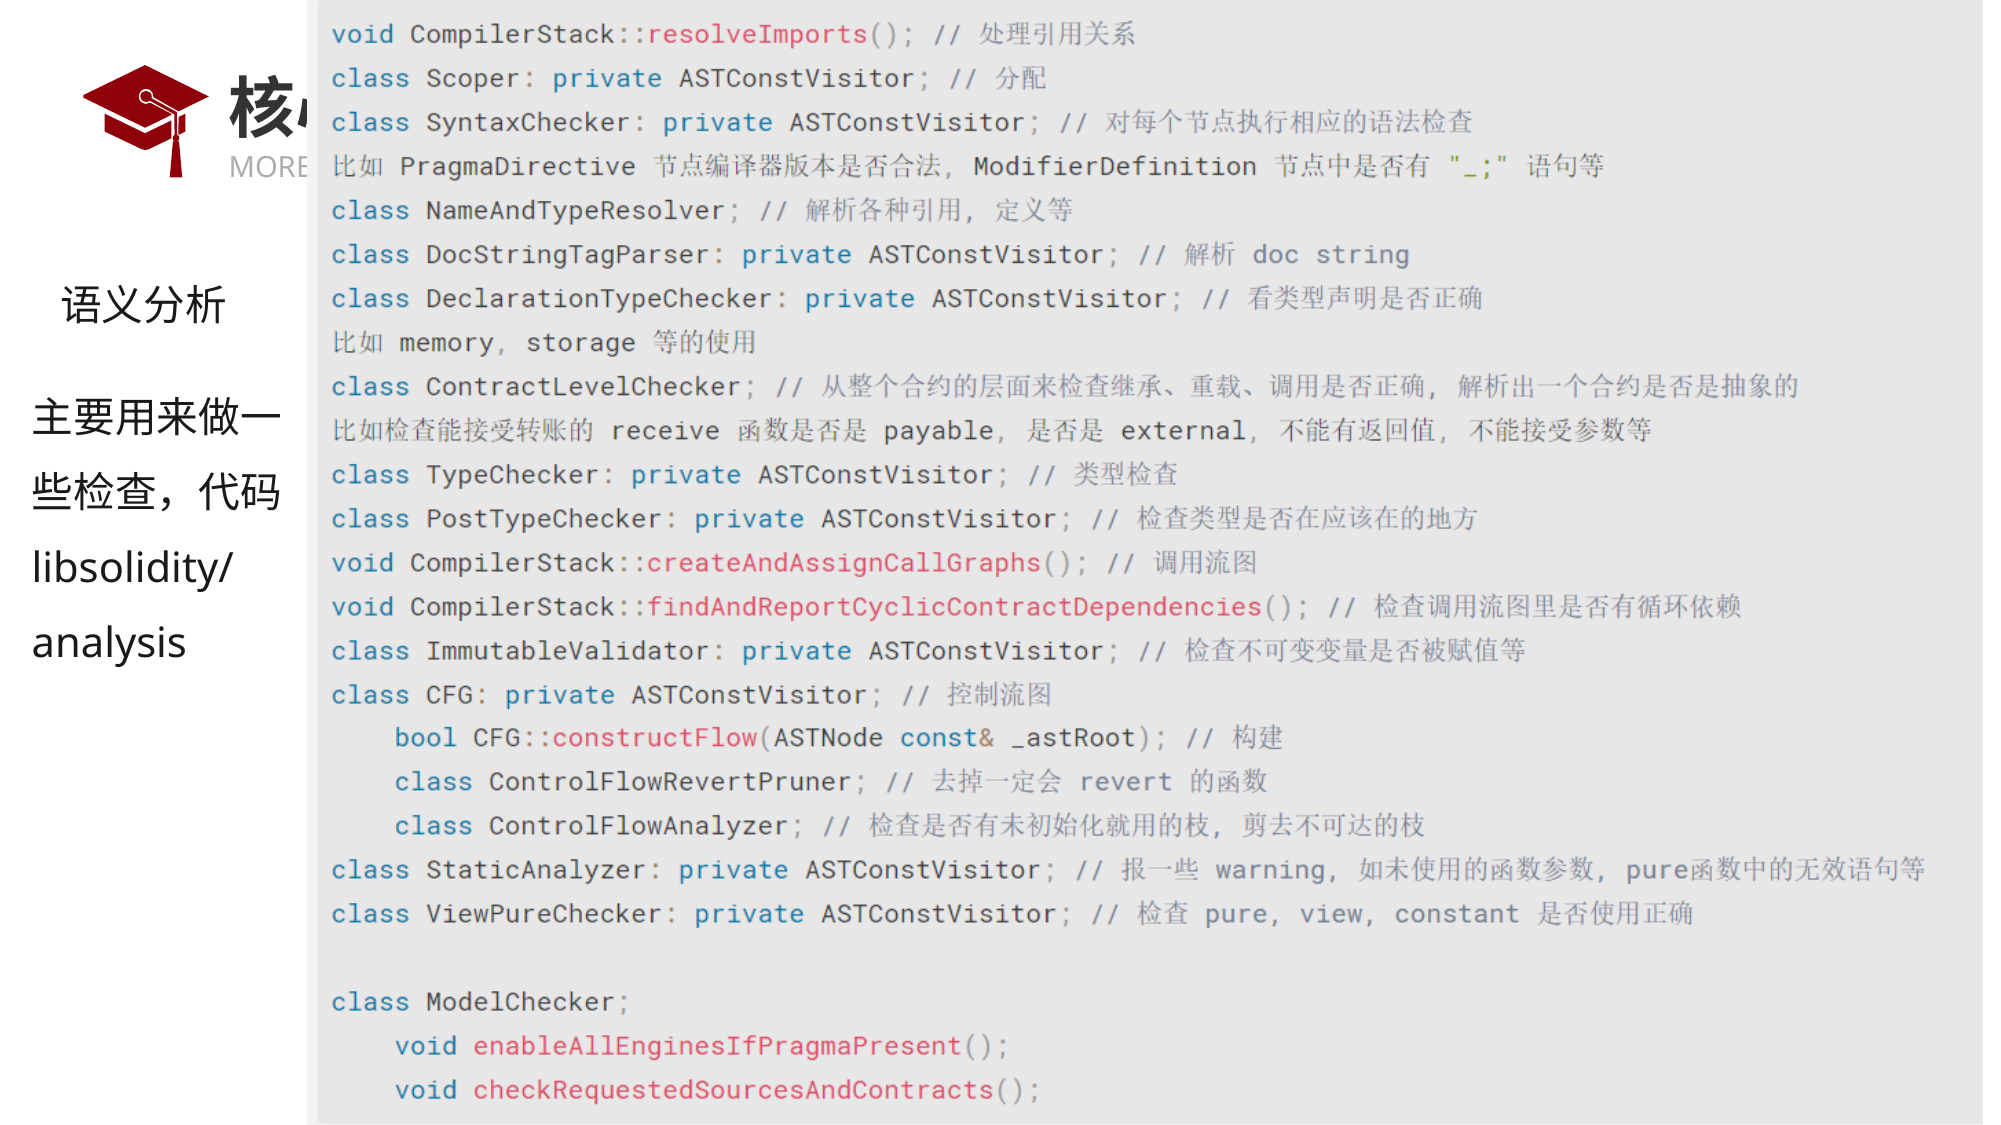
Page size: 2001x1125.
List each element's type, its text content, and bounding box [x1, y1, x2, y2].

text_box 语义分析 主要用来做一些检查，代码libsolidity/analysis [16, 245, 307, 674]
title 核心代码分析——语义分析 [213, 55, 307, 168]
picture [307, 0, 1983, 1125]
